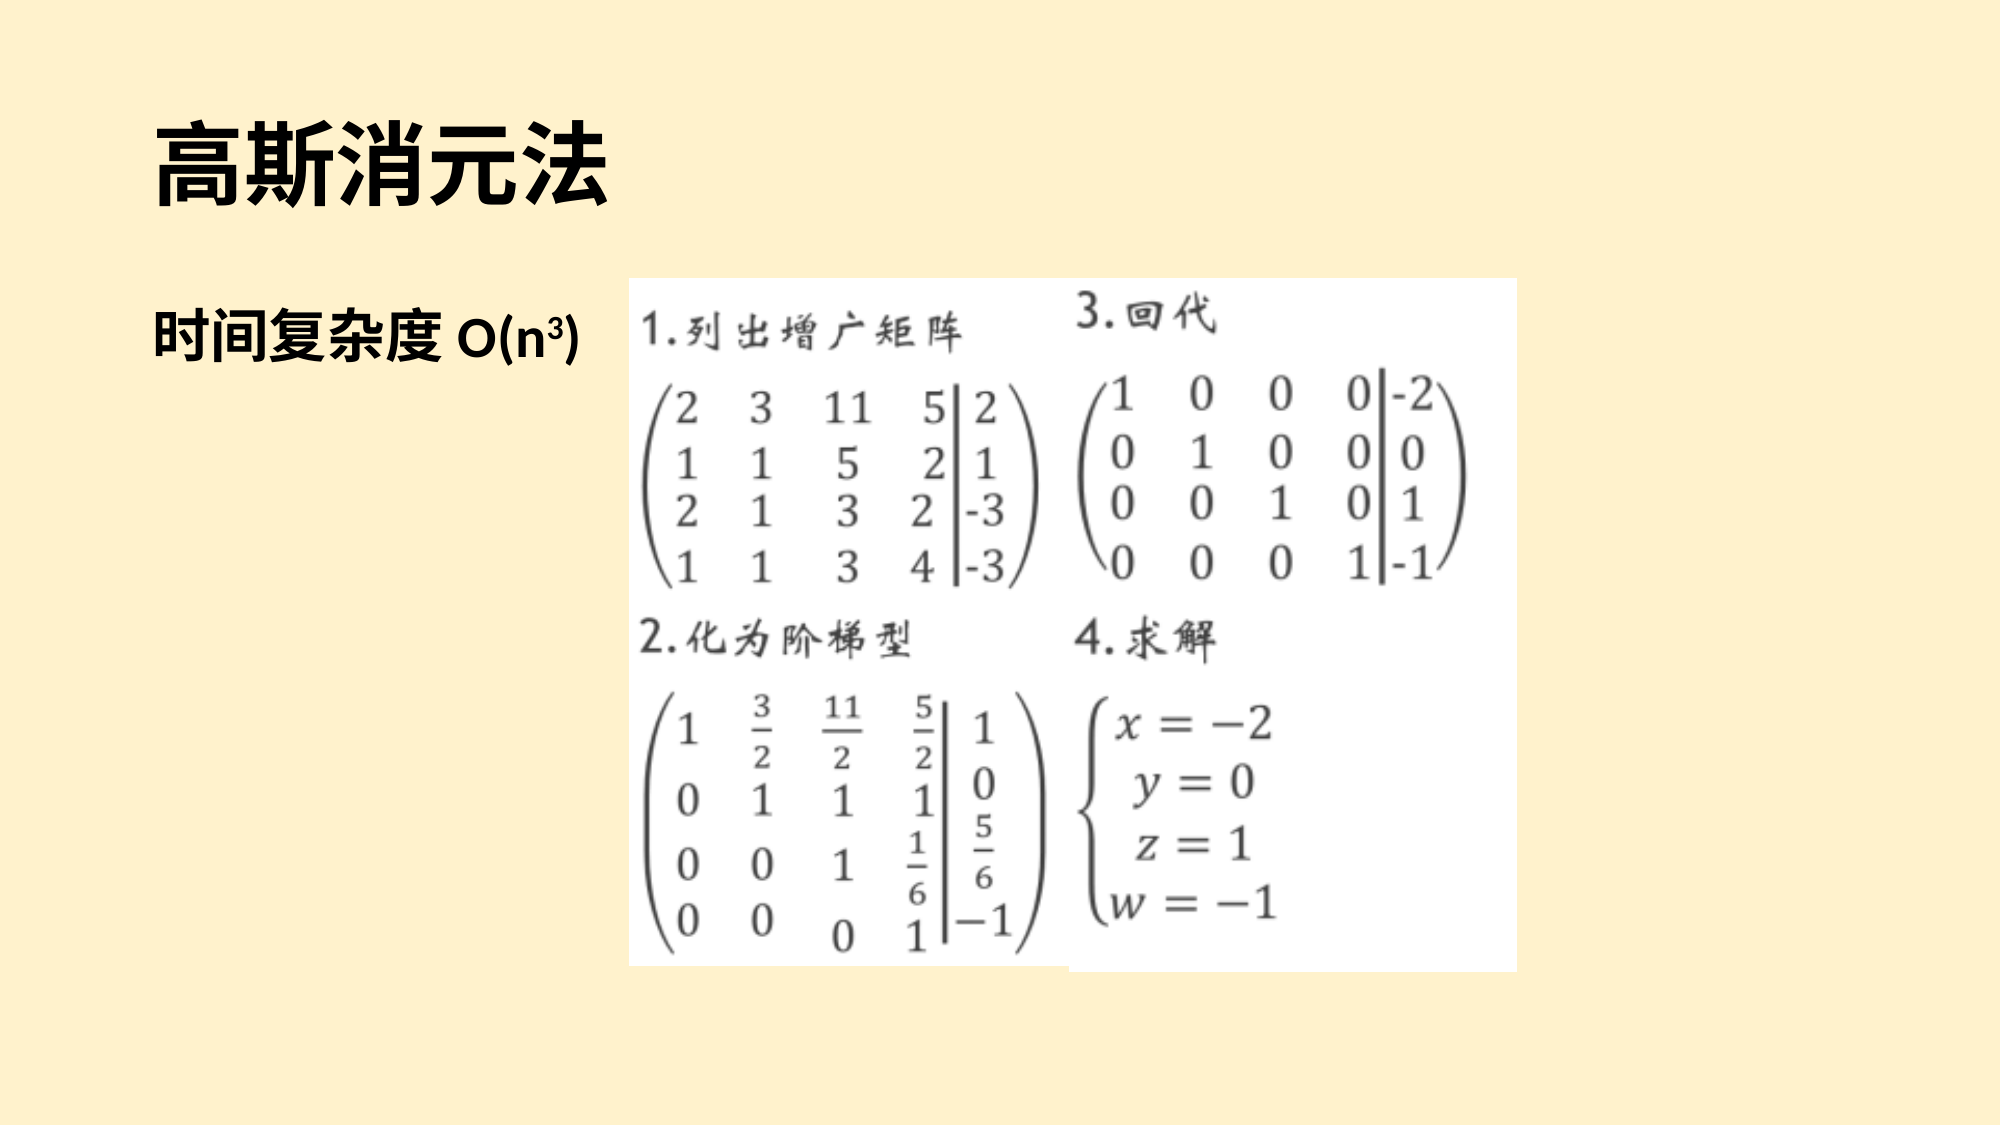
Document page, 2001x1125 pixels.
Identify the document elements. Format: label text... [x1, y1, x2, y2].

title 高斯消元法 [137, 59, 1863, 278]
list 时间复杂度O(n3) [137, 299, 1863, 1014]
picture [629, 278, 1517, 972]
